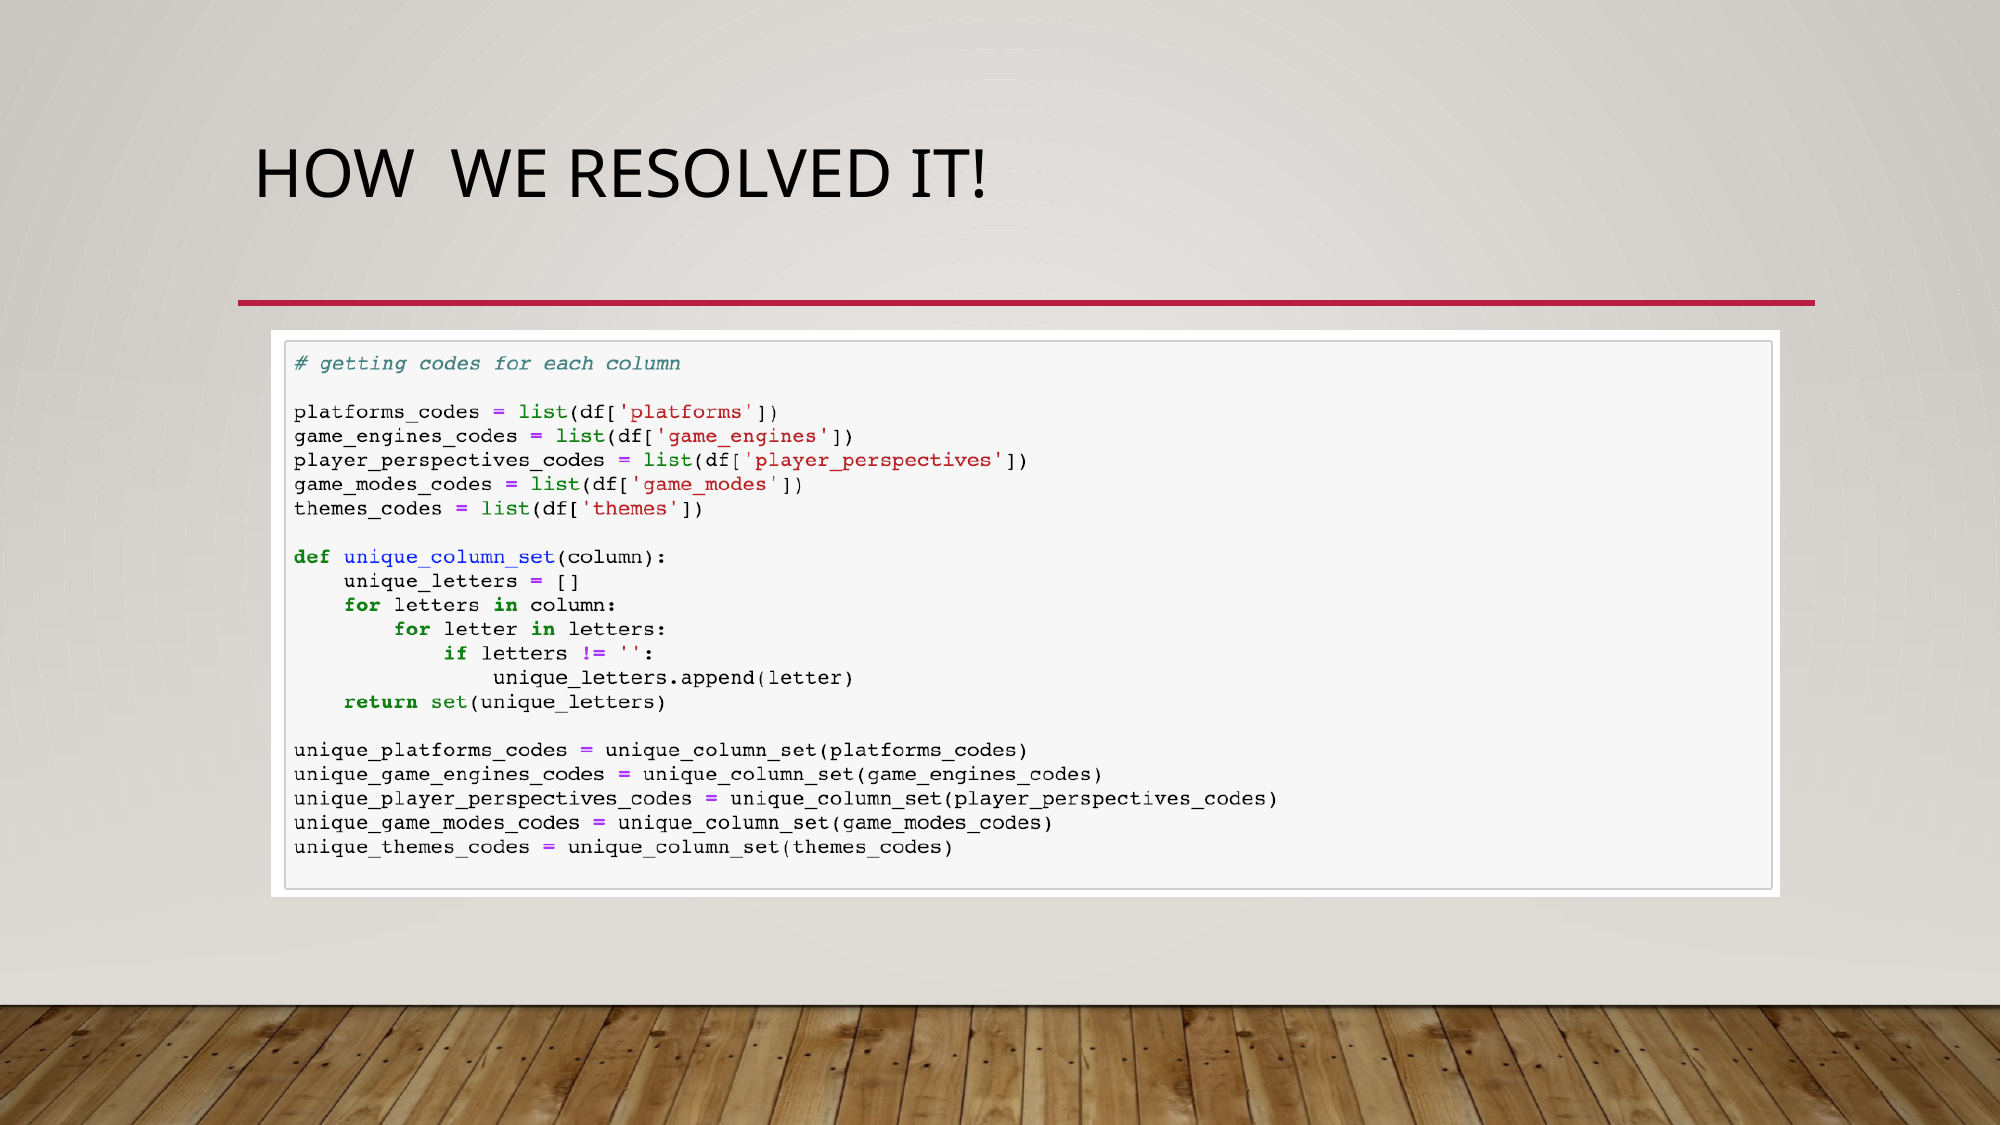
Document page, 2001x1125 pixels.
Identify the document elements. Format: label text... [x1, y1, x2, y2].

title How we resolved it! [238, 131, 1814, 305]
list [271, 330, 1781, 897]
picture [0, 1005, 2000, 1125]
